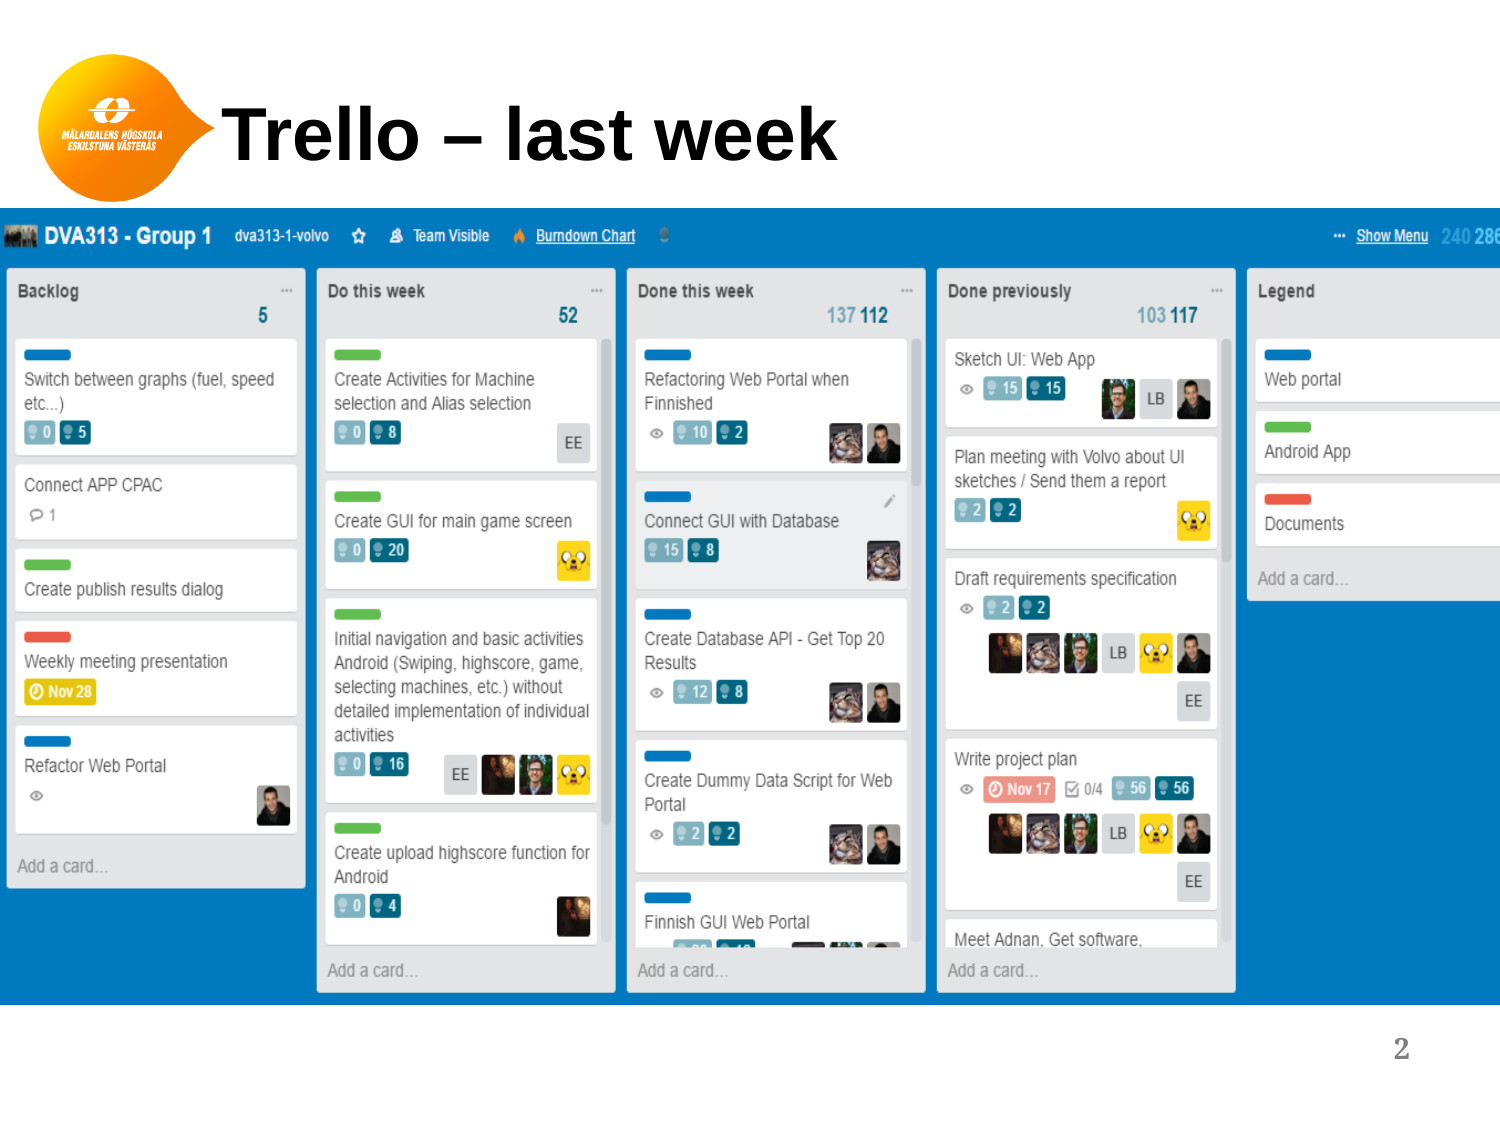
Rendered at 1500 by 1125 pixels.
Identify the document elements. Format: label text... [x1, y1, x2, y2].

picture [38, 54, 215, 202]
title Trello – last week [206, 84, 1282, 206]
slide_number 2 [1293, 1030, 1425, 1071]
picture [0, 207, 1500, 1006]
